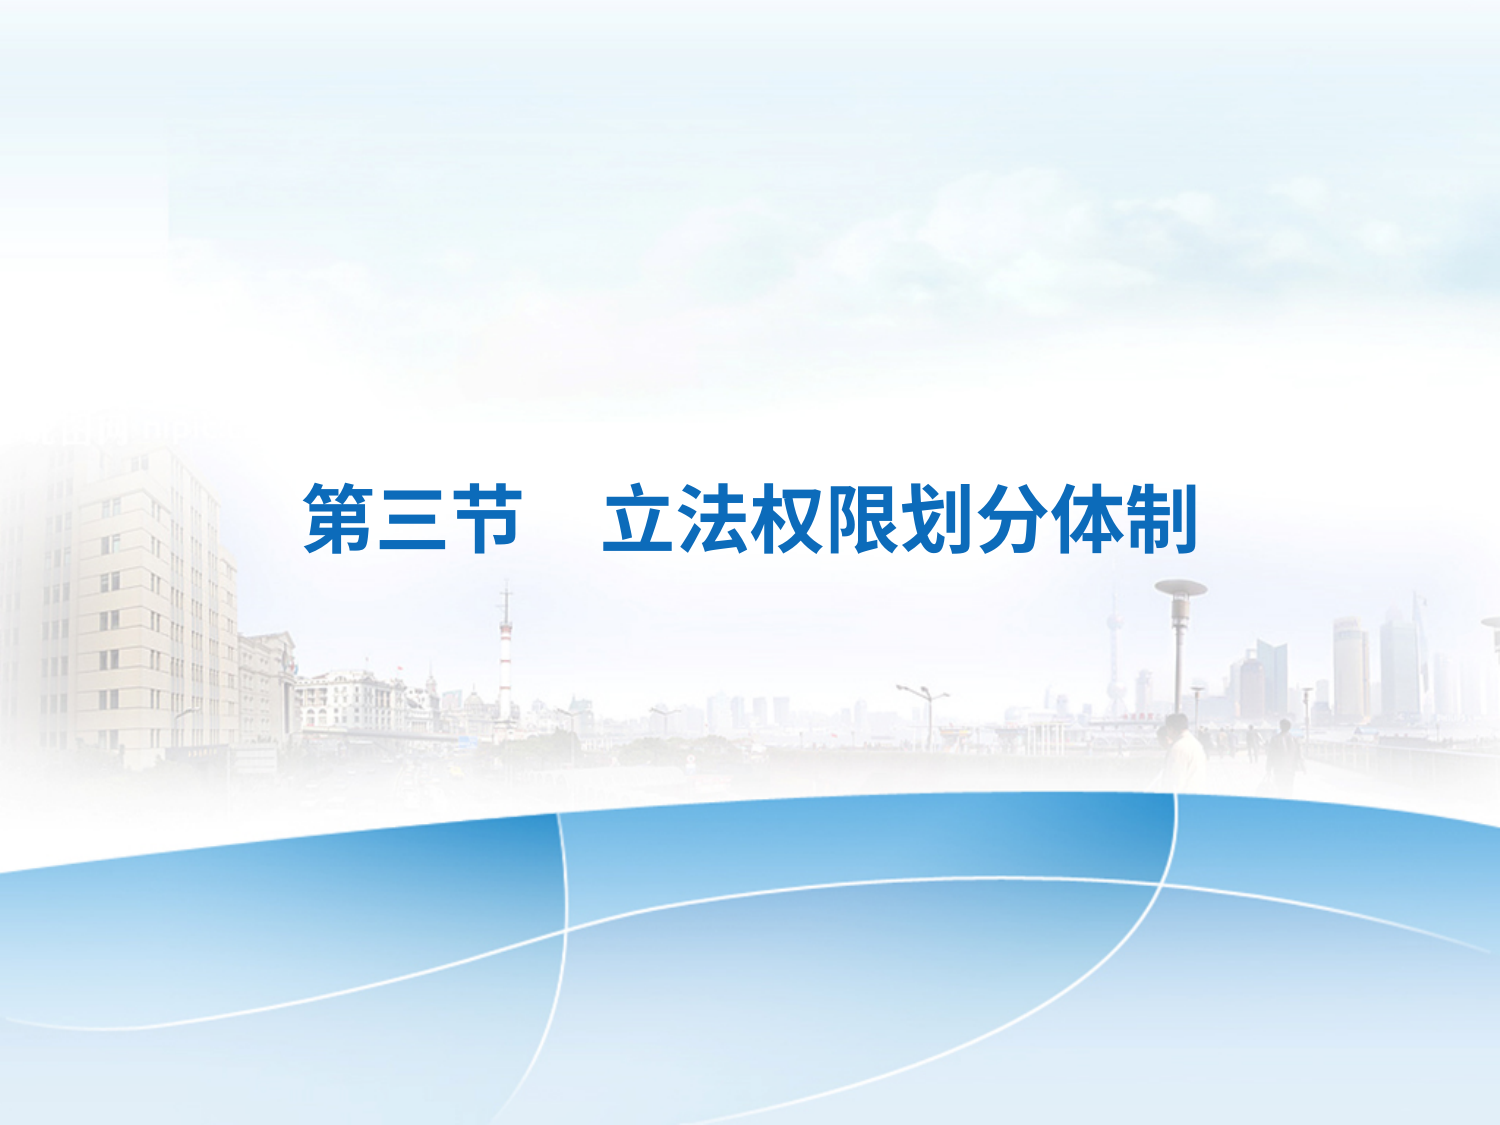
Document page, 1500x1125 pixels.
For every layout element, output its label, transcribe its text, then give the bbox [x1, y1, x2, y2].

title 第三节 立法权限划分体制 [112, 397, 1388, 639]
picture [0, 0, 1500, 1125]
